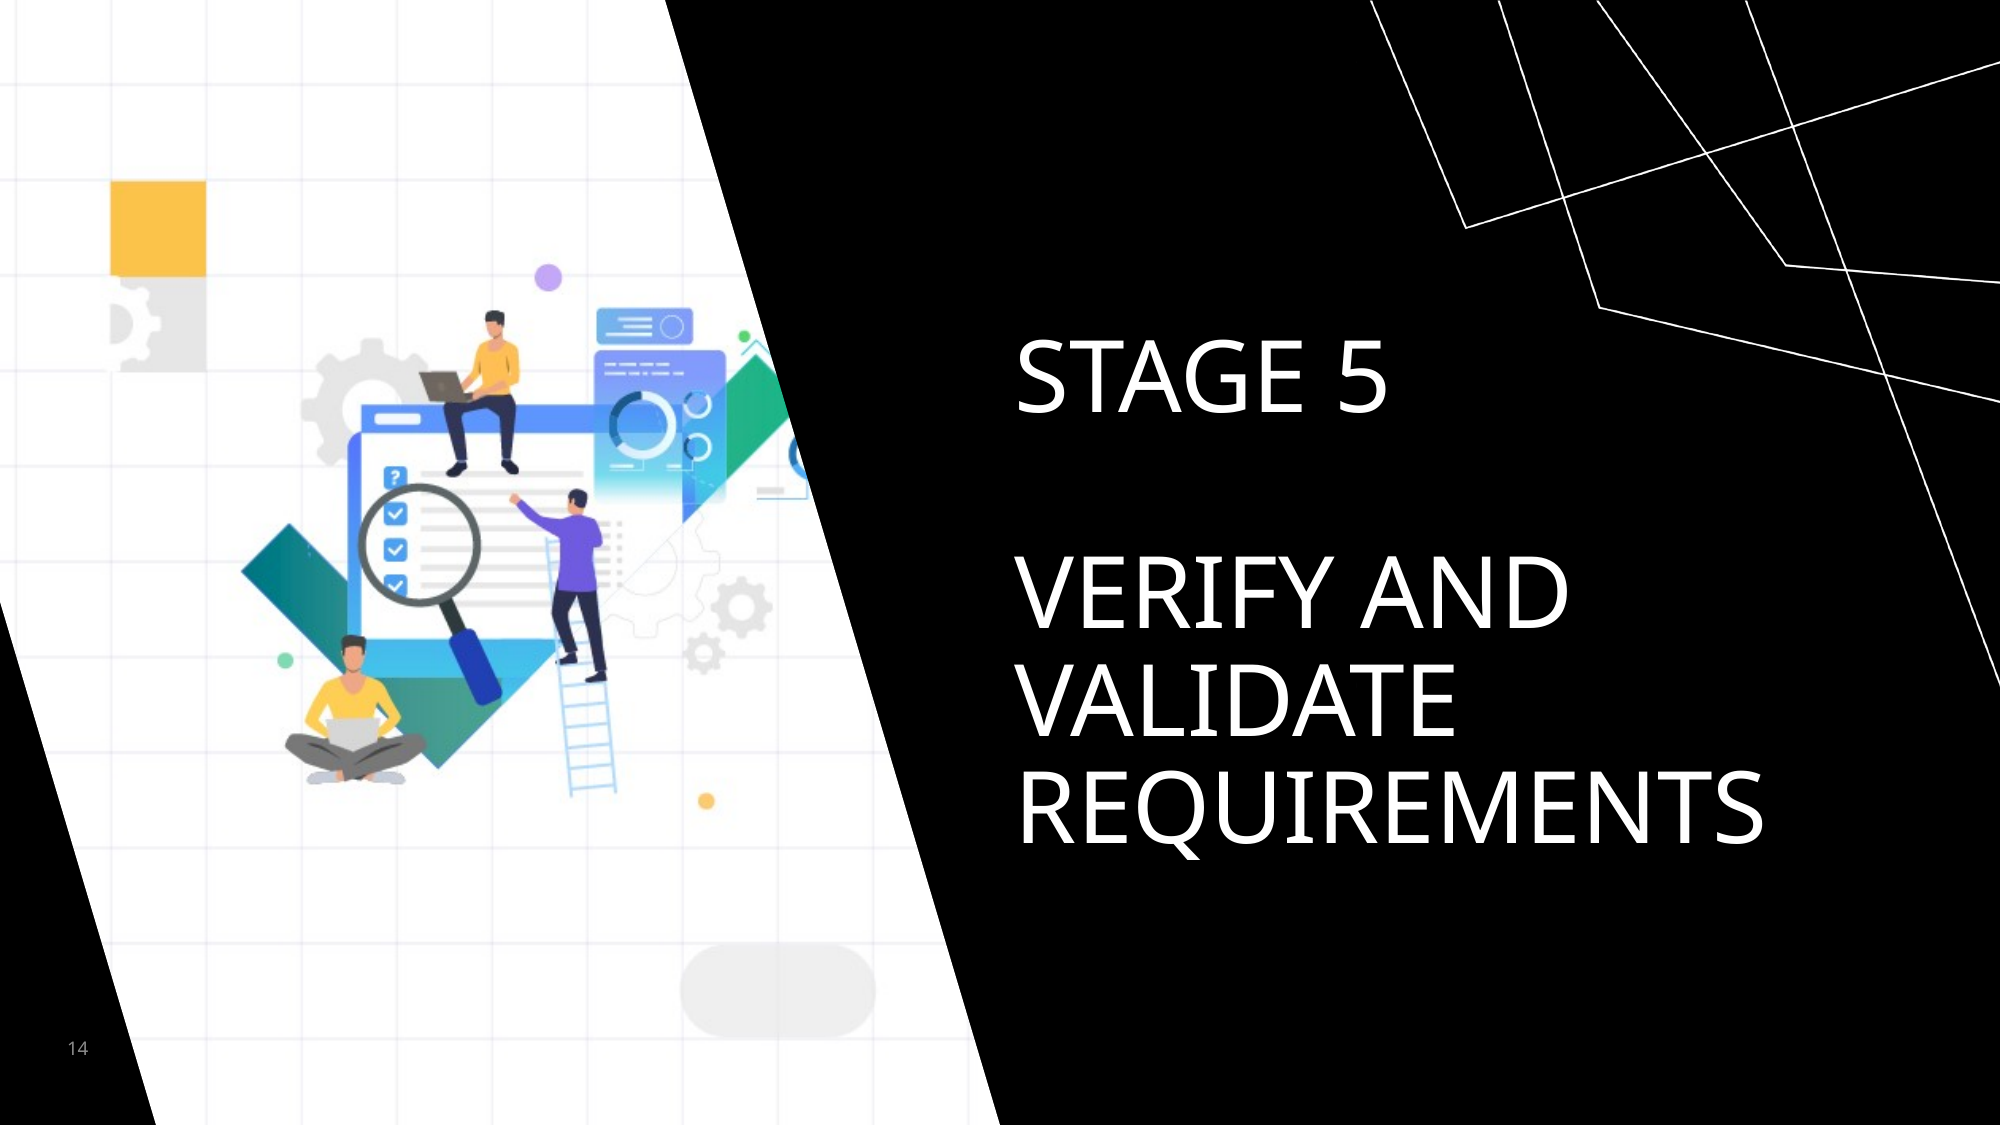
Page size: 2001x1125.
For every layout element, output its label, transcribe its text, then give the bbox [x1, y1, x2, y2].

picture [0, 0, 1000, 1125]
title Stage 5 Verify and validate requirements [1000, 165, 1804, 874]
picture [1357, 1, 2000, 718]
